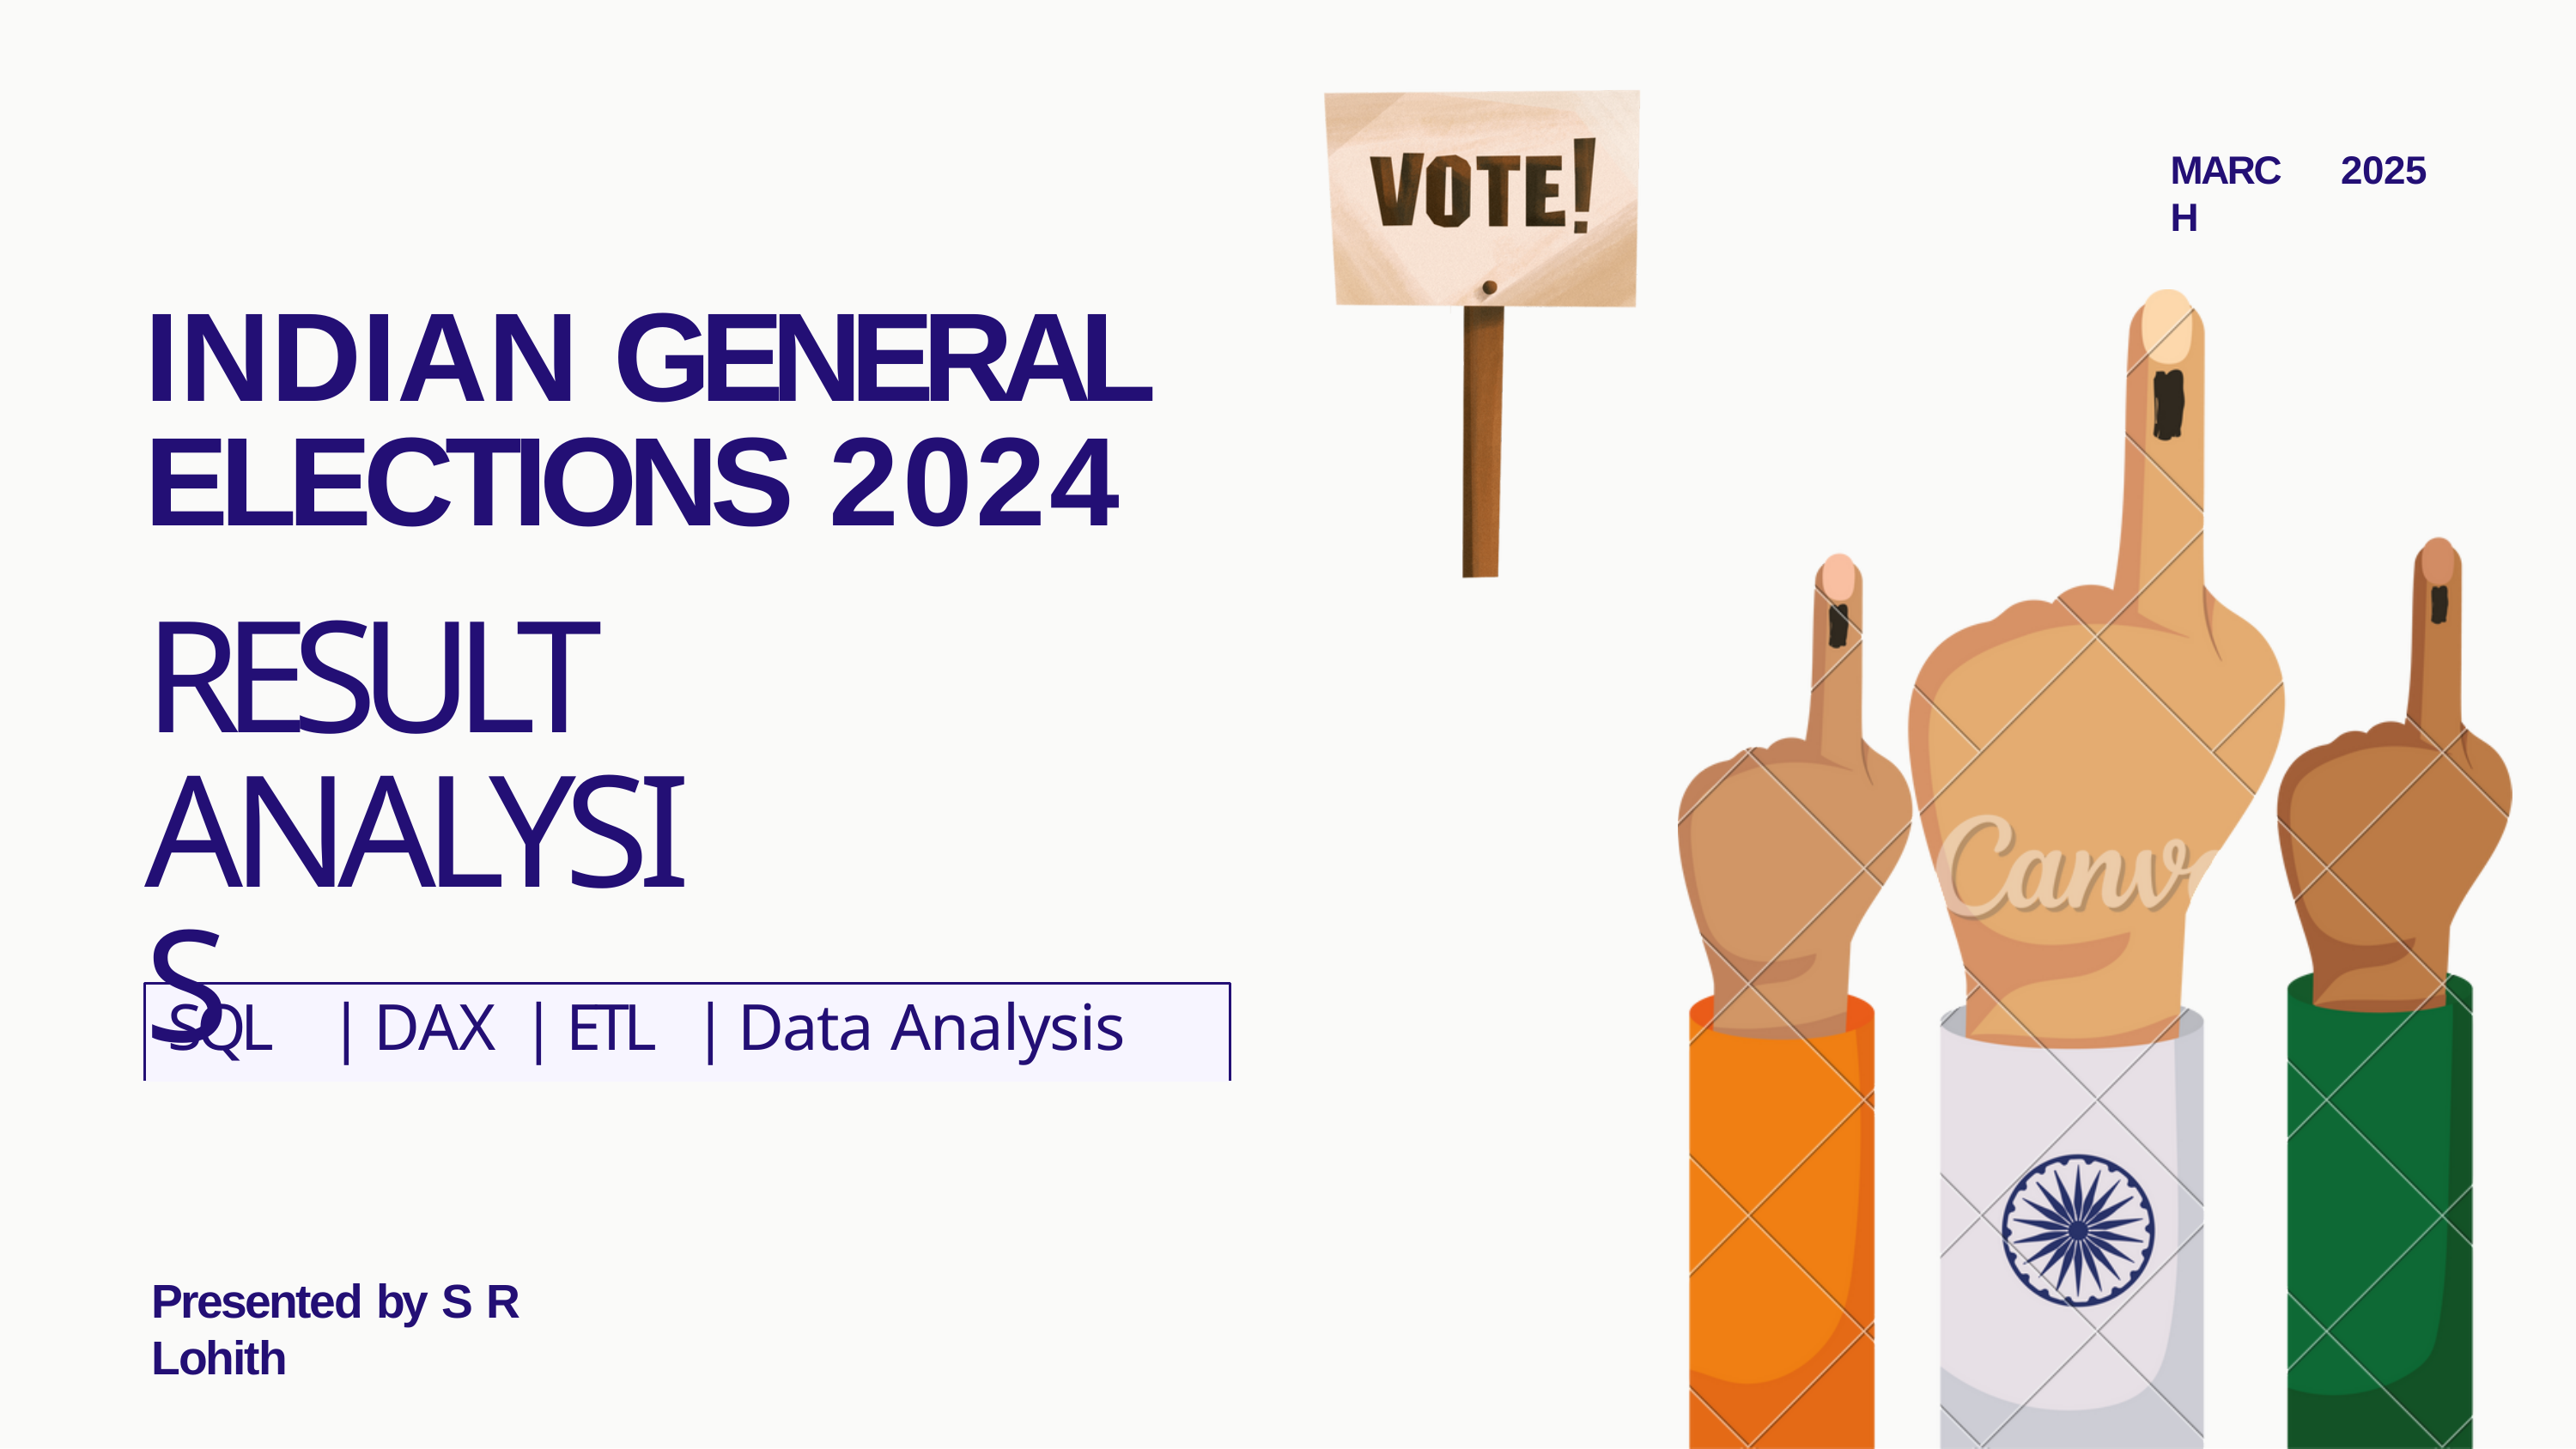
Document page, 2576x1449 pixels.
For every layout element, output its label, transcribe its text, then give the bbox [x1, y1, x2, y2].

picture [1323, 89, 1641, 579]
text_box SQL | DAX | ETL | Data Analysis [146, 985, 1230, 1064]
text_box 2025 [2338, 142, 2433, 192]
text_box MARCH [2168, 142, 2308, 239]
picture [1678, 289, 2512, 1449]
text_box INDIAN GENERAL ELECTIONS 2024 RESULT ANALYSIS [143, 274, 1151, 1073]
text_box Presented by S R Lohith [149, 1269, 641, 1385]
